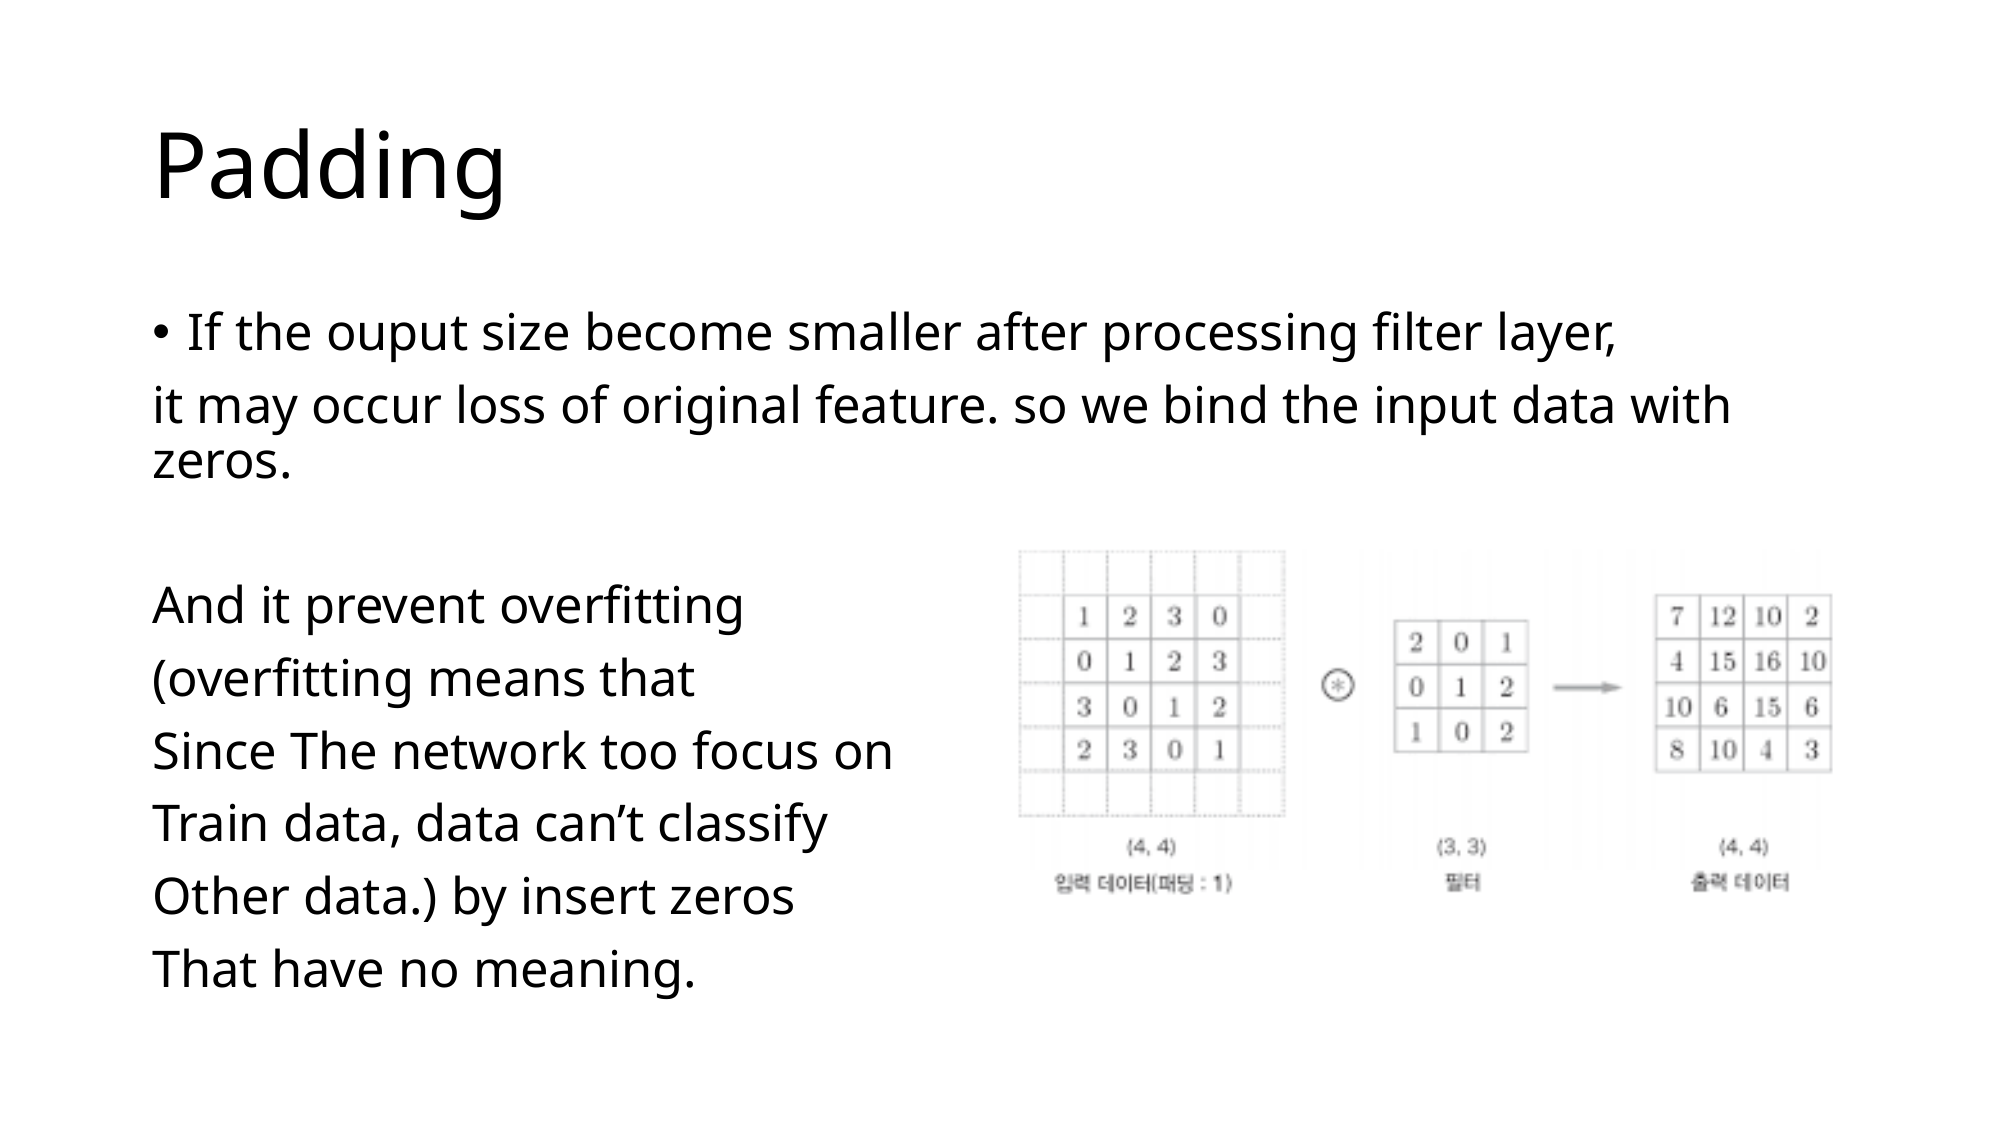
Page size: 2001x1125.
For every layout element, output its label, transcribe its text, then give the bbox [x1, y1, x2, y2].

title Padding [137, 59, 1863, 278]
picture [999, 546, 1892, 918]
list If the ouput size become smaller after processing filter layer, it may occur loss of original feature. so we bind the input data with zeros. And it prevent overfitting (overfitting means that Since The network too focus on Train data, data can’t classify Other data.) by insert zeros That have no meaning. [137, 299, 1863, 1014]
